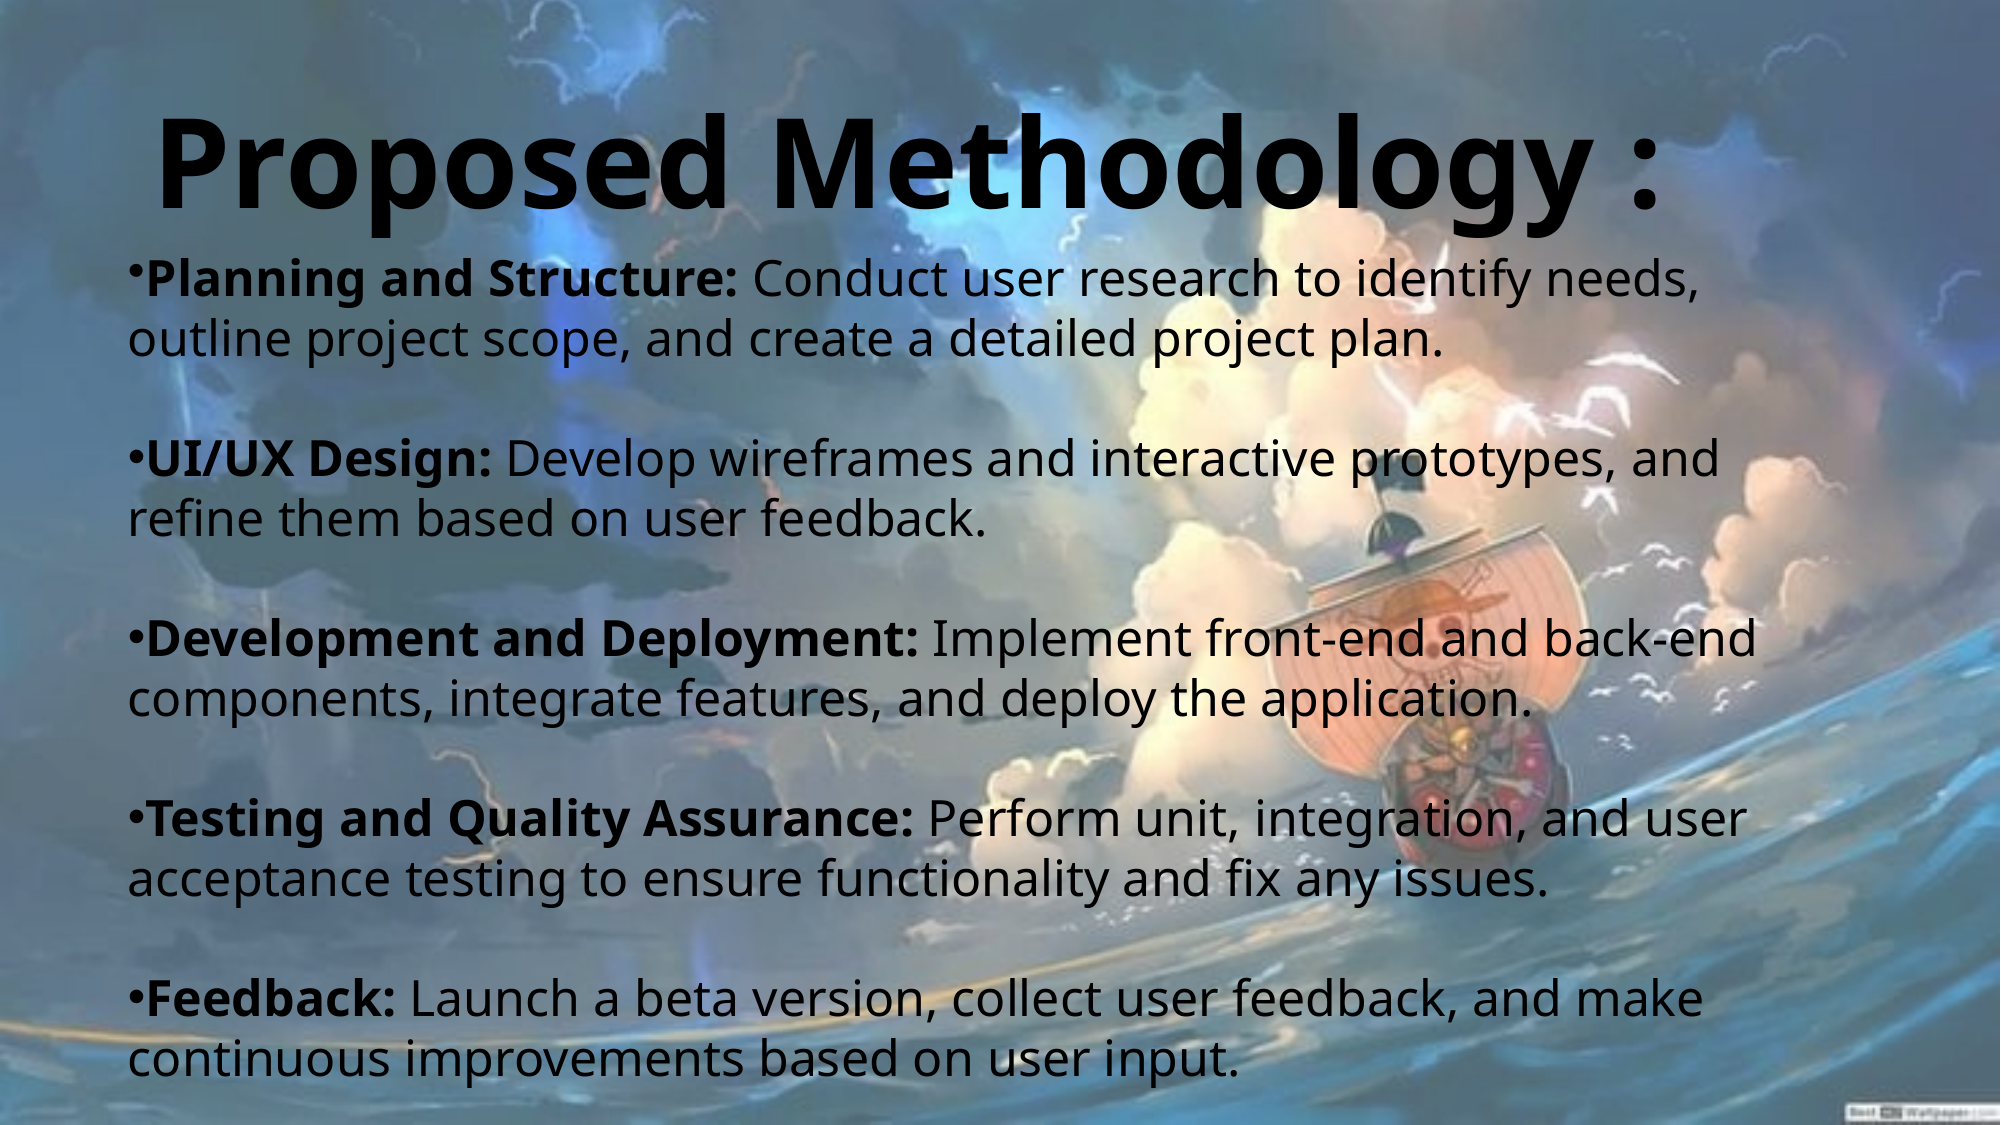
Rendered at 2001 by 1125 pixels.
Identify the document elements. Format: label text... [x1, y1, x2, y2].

list Planning and Structure: Conduct user research to identify needs, outline project scope, and create a detailed project plan. UI/UX Design: Develop wireframes and interactive prototypes, and refine them based on user feedback. Development and Deployment: Implement front-end and back-end components, integrate features, and deploy the application. Testing and Quality Assurance: Perform unit, integration, and user acceptance testing to ensure functionality and fix any issues. Feedback: Launch a beta version, collect user feedback, and make continuous improvements based on user input. [112, 238, 1838, 1094]
title Proposed Methodology : [137, 59, 1863, 278]
